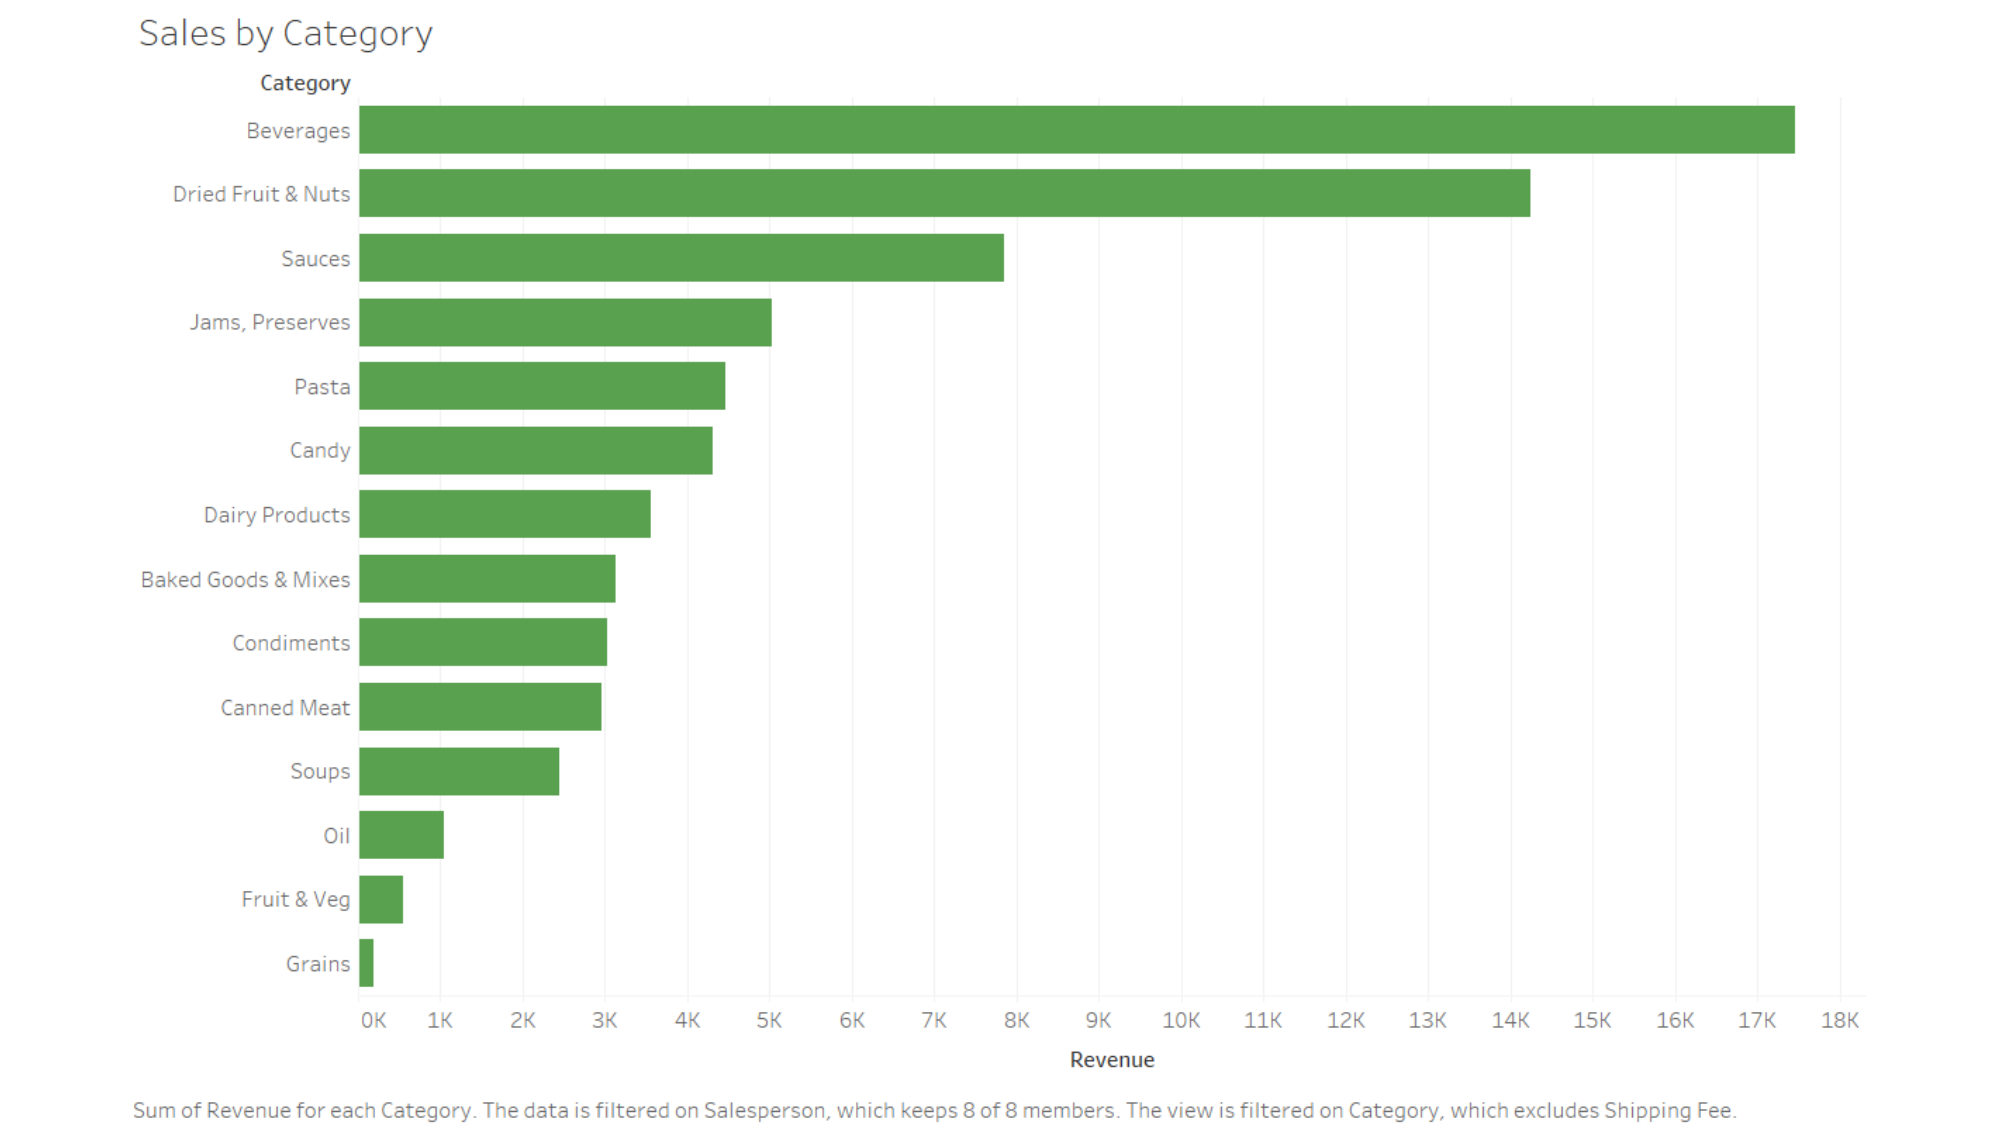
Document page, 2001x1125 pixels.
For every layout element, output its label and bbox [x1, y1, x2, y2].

picture [133, 0, 1867, 1125]
